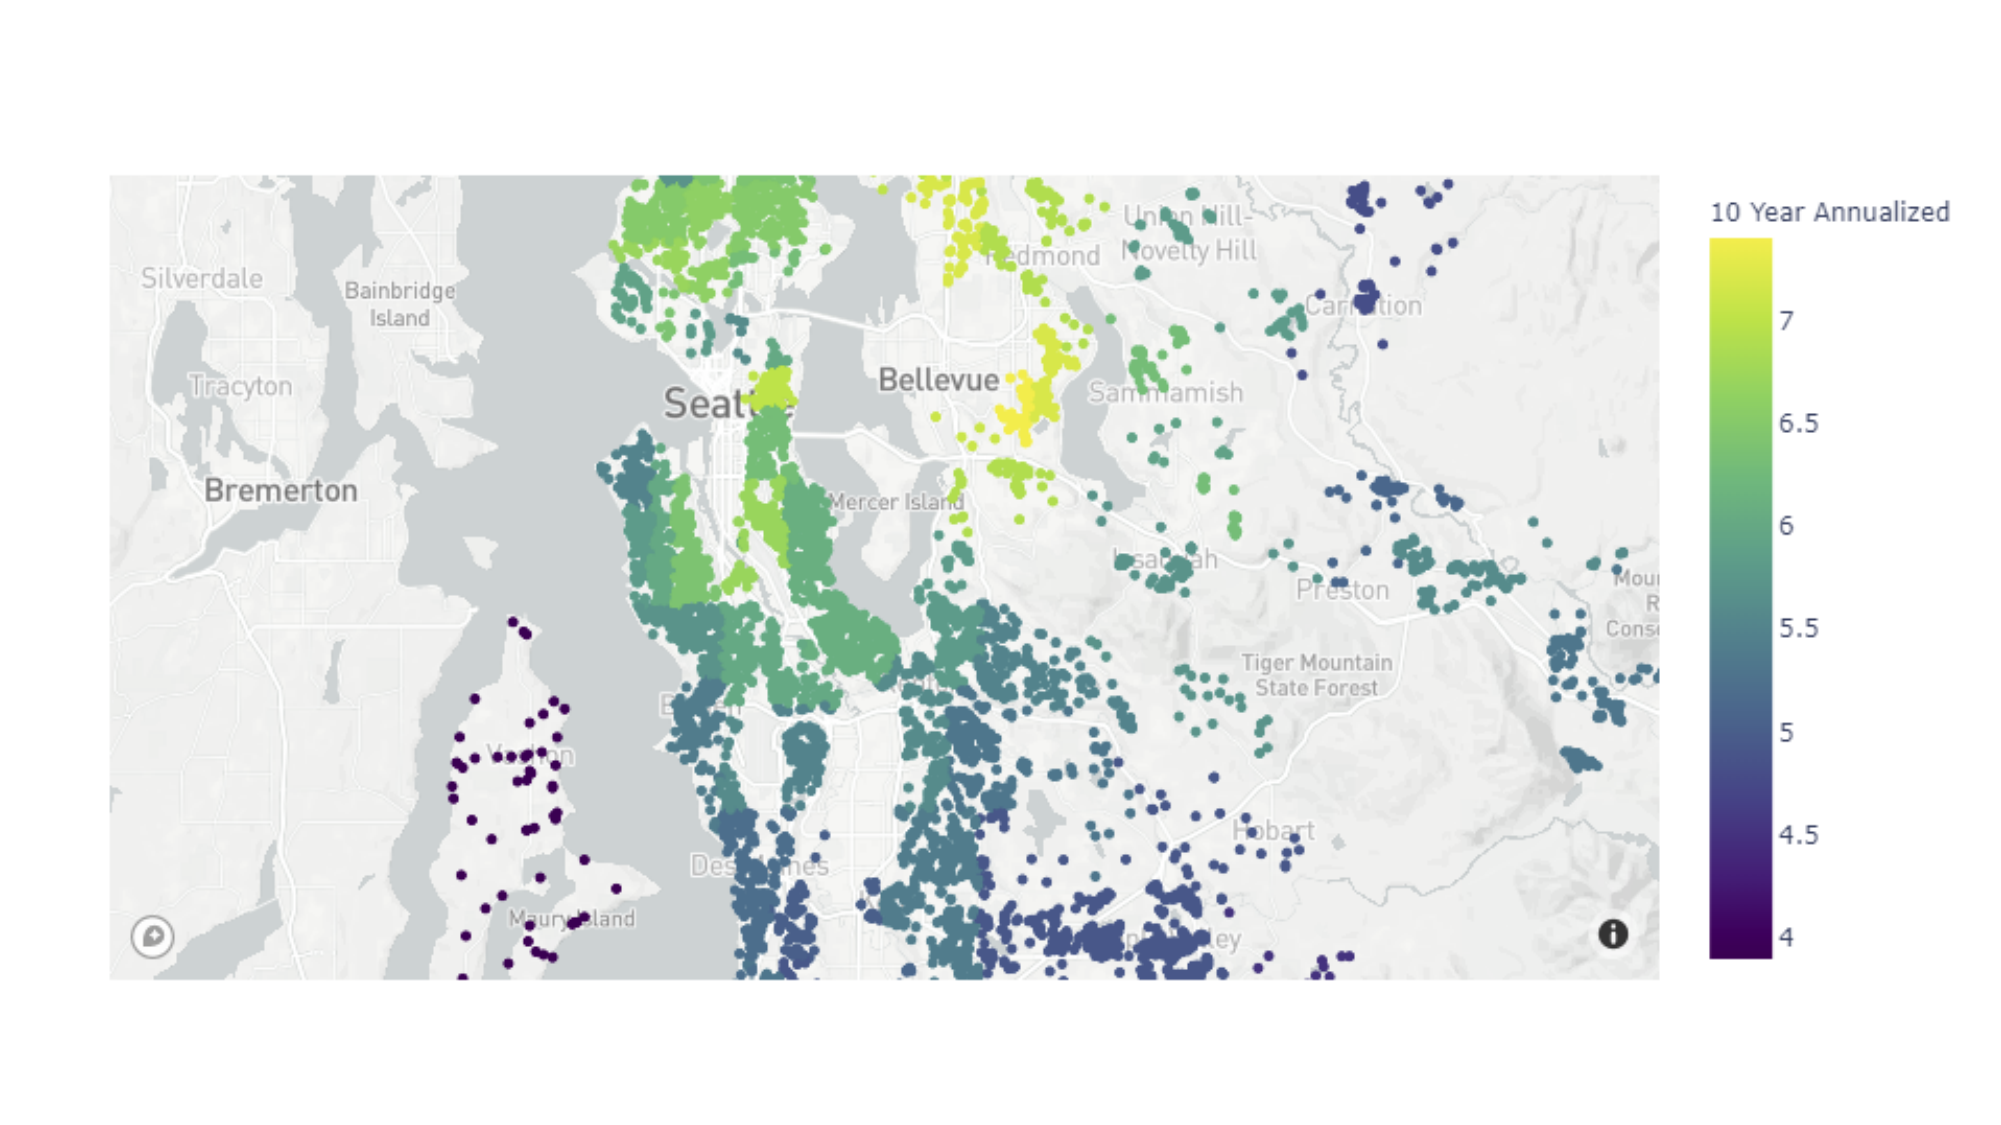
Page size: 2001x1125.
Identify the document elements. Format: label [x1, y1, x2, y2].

picture [8, 109, 1992, 1016]
